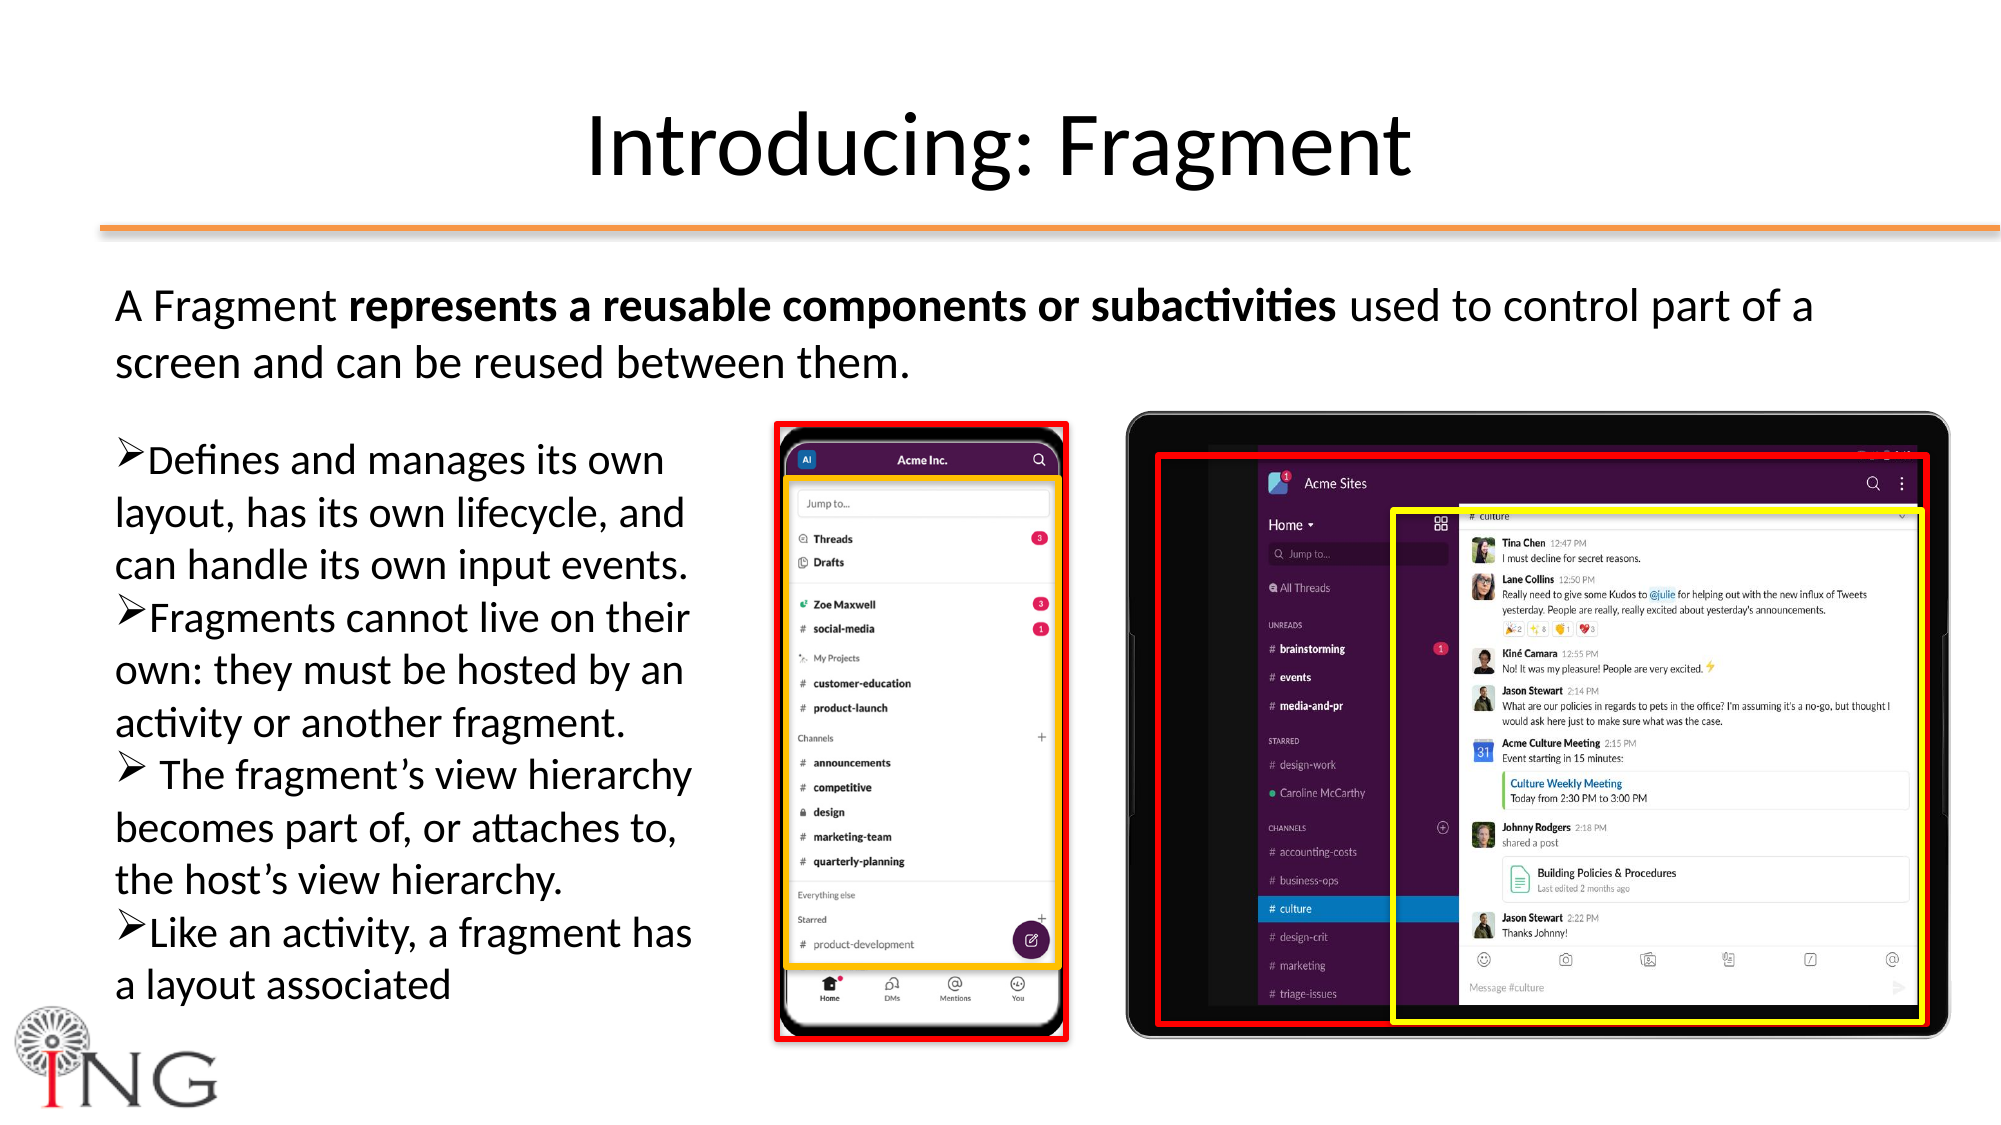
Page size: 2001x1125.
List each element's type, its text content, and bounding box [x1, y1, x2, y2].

picture [0, 987, 244, 1125]
picture [1125, 410, 1952, 1040]
picture [777, 423, 1066, 1040]
title Introducing: Fragment [99, 45, 1900, 233]
list A Fragment represents a reusable components or subactivities used to control part of a screen and can be reused between them. [99, 266, 1900, 396]
text_box Defines and manages its own layout, has its own lifecycle, and can handle its own input events. Fragments cannot live on their own: they must be hosted by an activity or another fragment. The fragment’s view hierarchy becomes part of, or attaches to, the host’s view hierarchy. Like an activity, a fragment has a layout associated [99, 423, 717, 1016]
